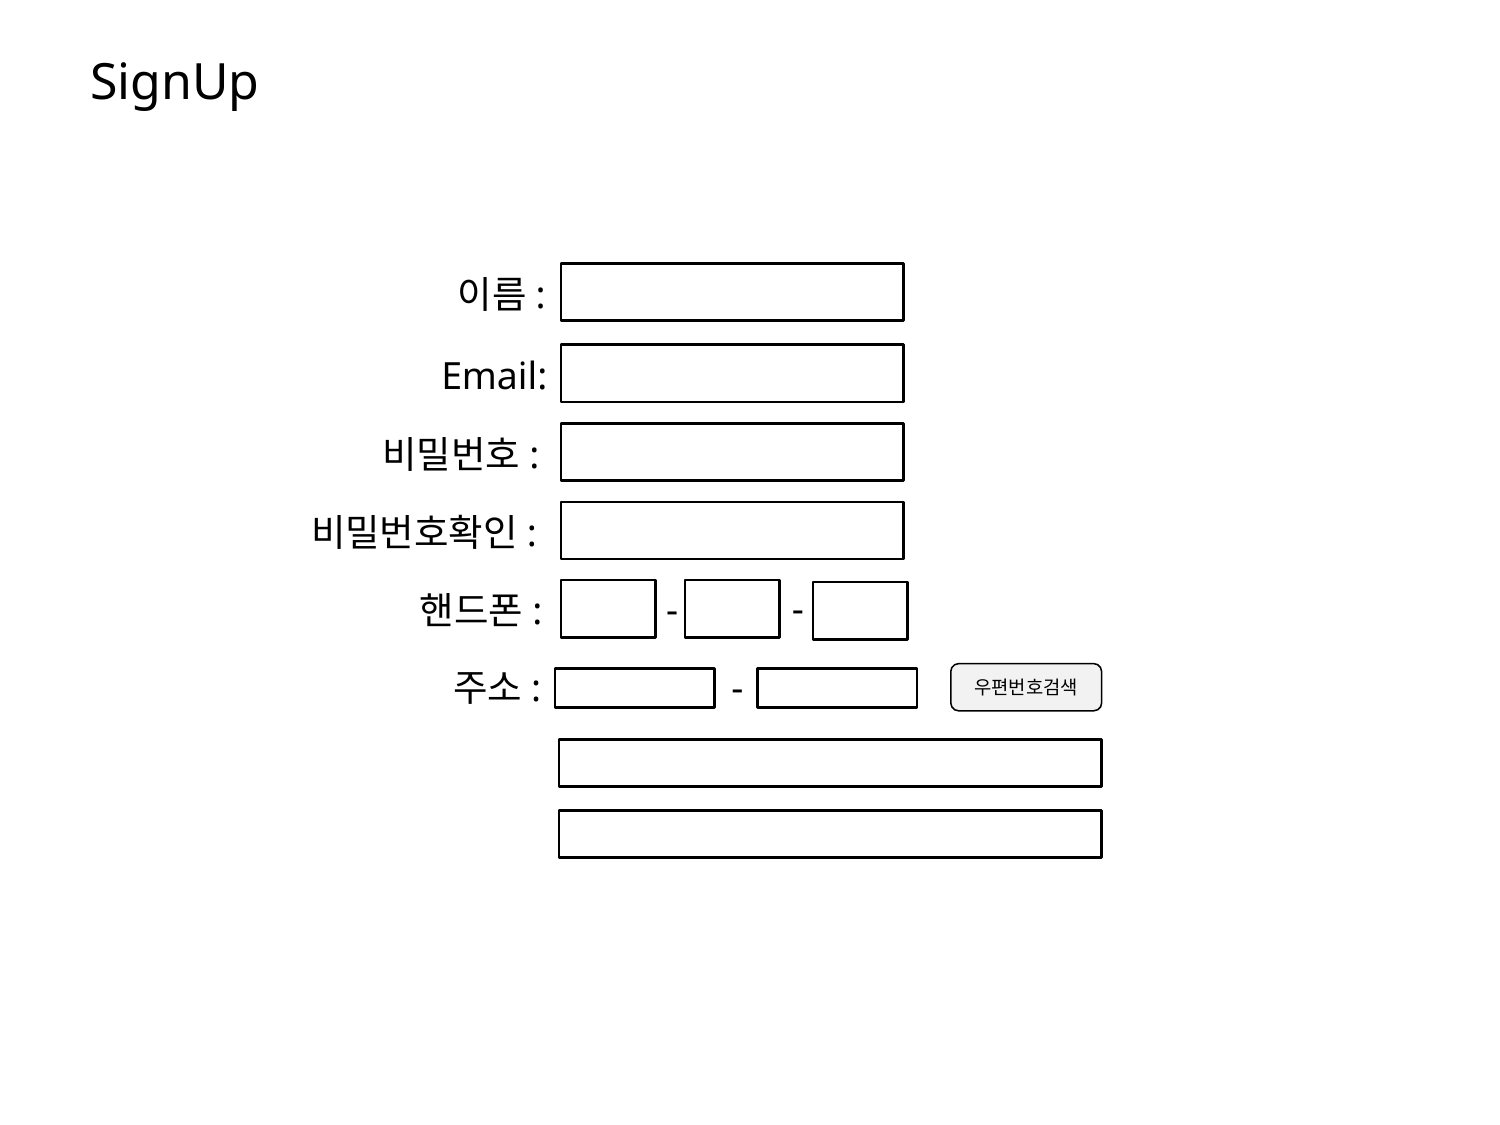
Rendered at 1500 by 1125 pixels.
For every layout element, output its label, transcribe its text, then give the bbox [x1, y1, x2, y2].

text_box [557, 808, 1104, 860]
text_box [759, 667, 919, 710]
title SignUp [75, 45, 1425, 114]
text_box [553, 667, 716, 710]
text_box 핸드폰: [405, 580, 567, 640]
text_box [559, 342, 906, 404]
text_box [559, 500, 906, 561]
text_box [559, 261, 906, 323]
text_box 이름: [442, 263, 559, 323]
text_box [559, 421, 906, 483]
text_box [811, 580, 910, 641]
text_box - [651, 578, 693, 639]
text_box [693, 578, 781, 639]
text_box 비밀번호확인: [296, 501, 562, 562]
text_box [557, 738, 1104, 789]
text_box 비밀번호: [367, 423, 564, 484]
text_box 주소: [438, 656, 556, 717]
text_box 우편번호검색 [948, 661, 1104, 713]
text_box - [777, 577, 819, 638]
text_box [559, 578, 651, 639]
text_box - [716, 656, 759, 717]
text_box Email: [426, 344, 573, 405]
